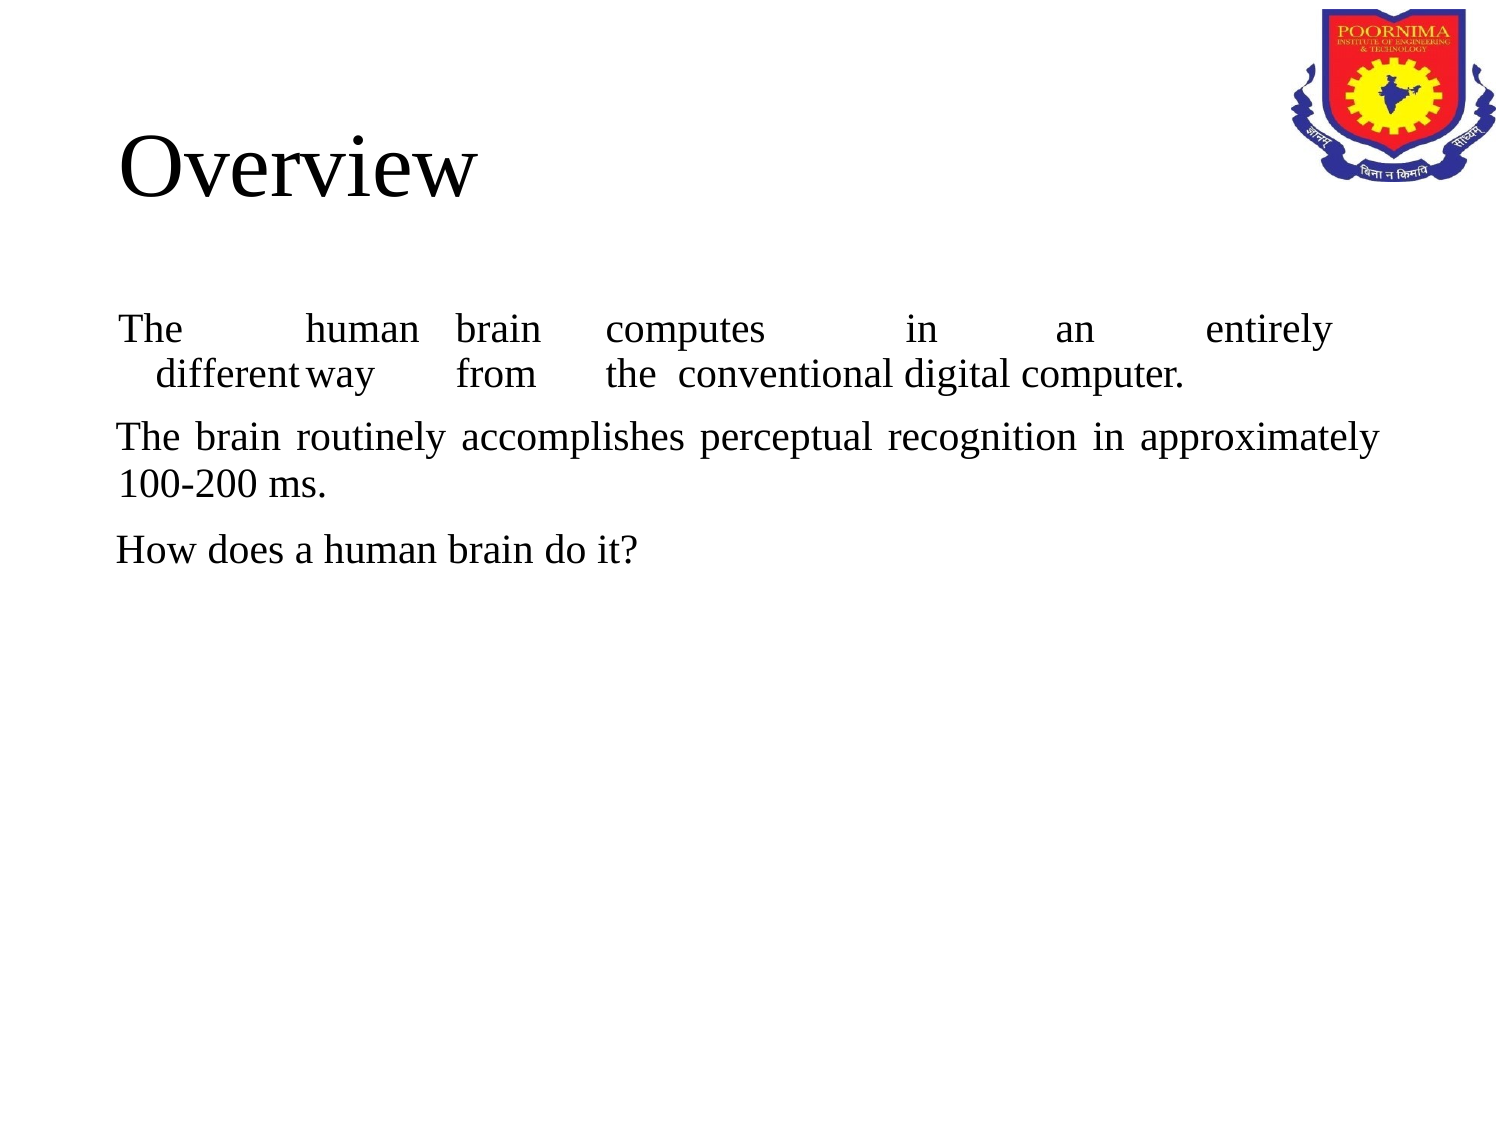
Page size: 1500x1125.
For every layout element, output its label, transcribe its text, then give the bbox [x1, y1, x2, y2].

title Overview [116, 102, 482, 293]
picture [1291, 9, 1496, 182]
list The human brain computes in an entirely different way from the conventional digital computer. The brain routinely accomplishes perceptual recognition in approximately 100-200 ms. How does a human brain do it? [115, 298, 1385, 944]
